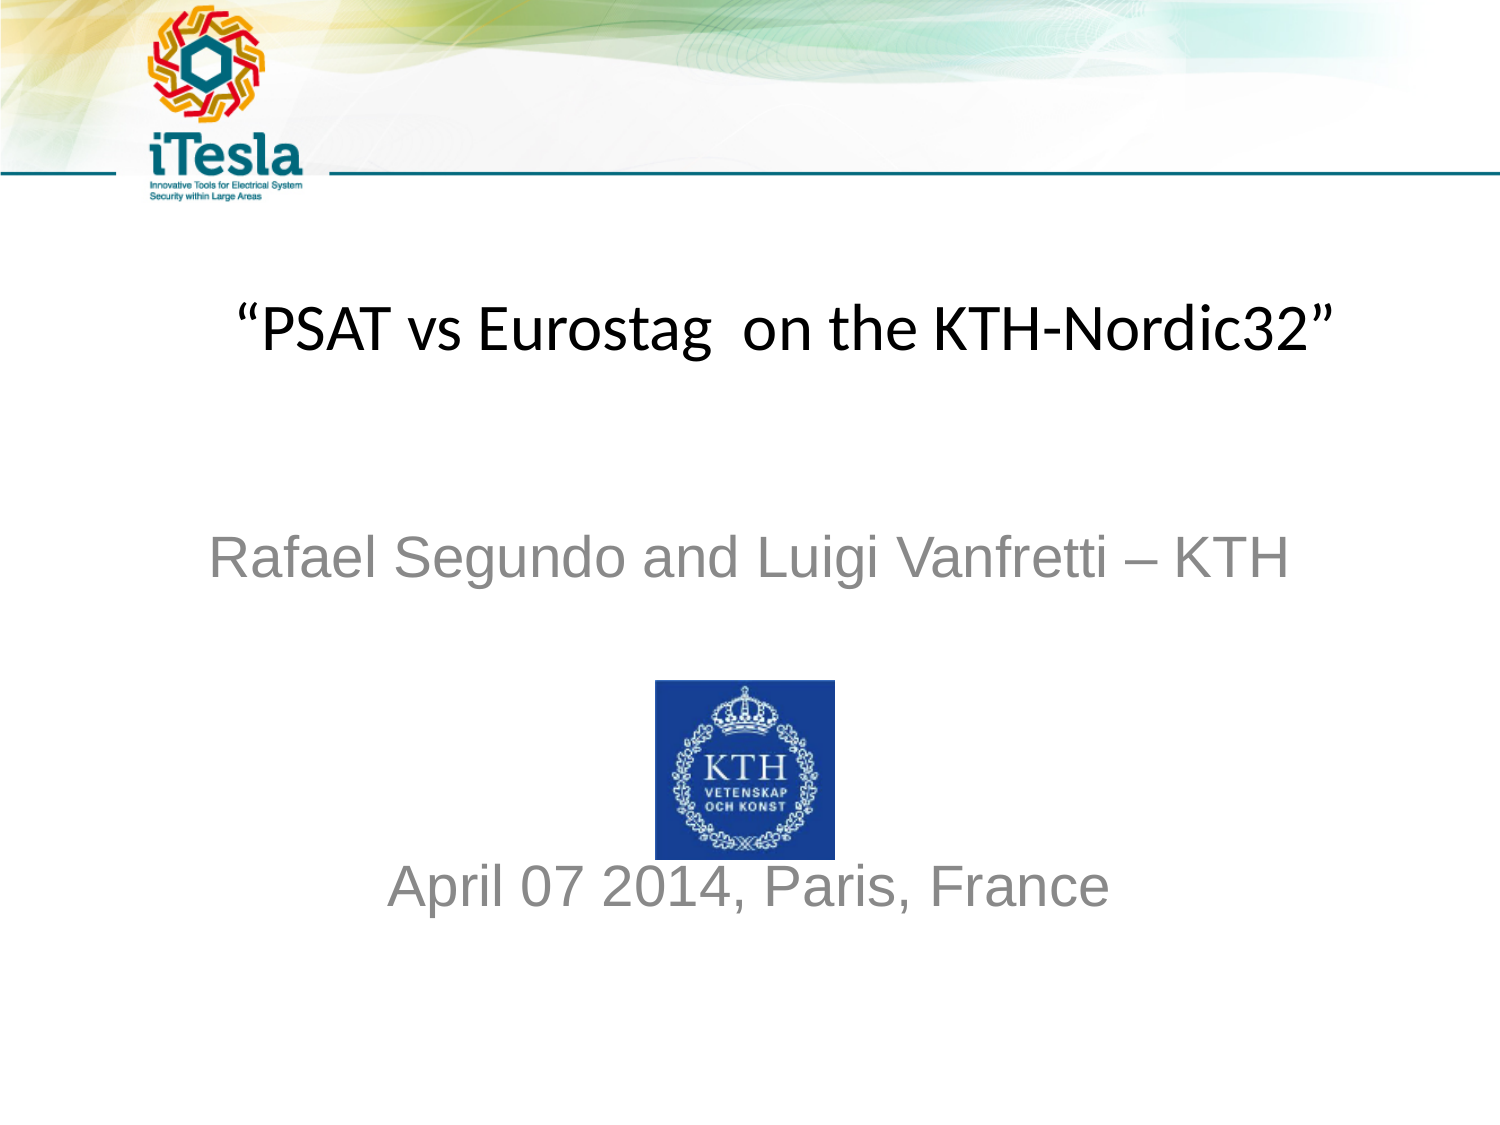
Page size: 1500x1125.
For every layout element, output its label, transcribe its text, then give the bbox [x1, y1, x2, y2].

picture [655, 680, 836, 860]
subtitle Rafael Segundo and Luigi Vanfretti – KTH April 07 2014, Paris, France [0, 511, 1500, 799]
title “PSAT vs Eurostag on the KTH-Nordic32” [112, 196, 1459, 492]
picture [0, 0, 1500, 203]
